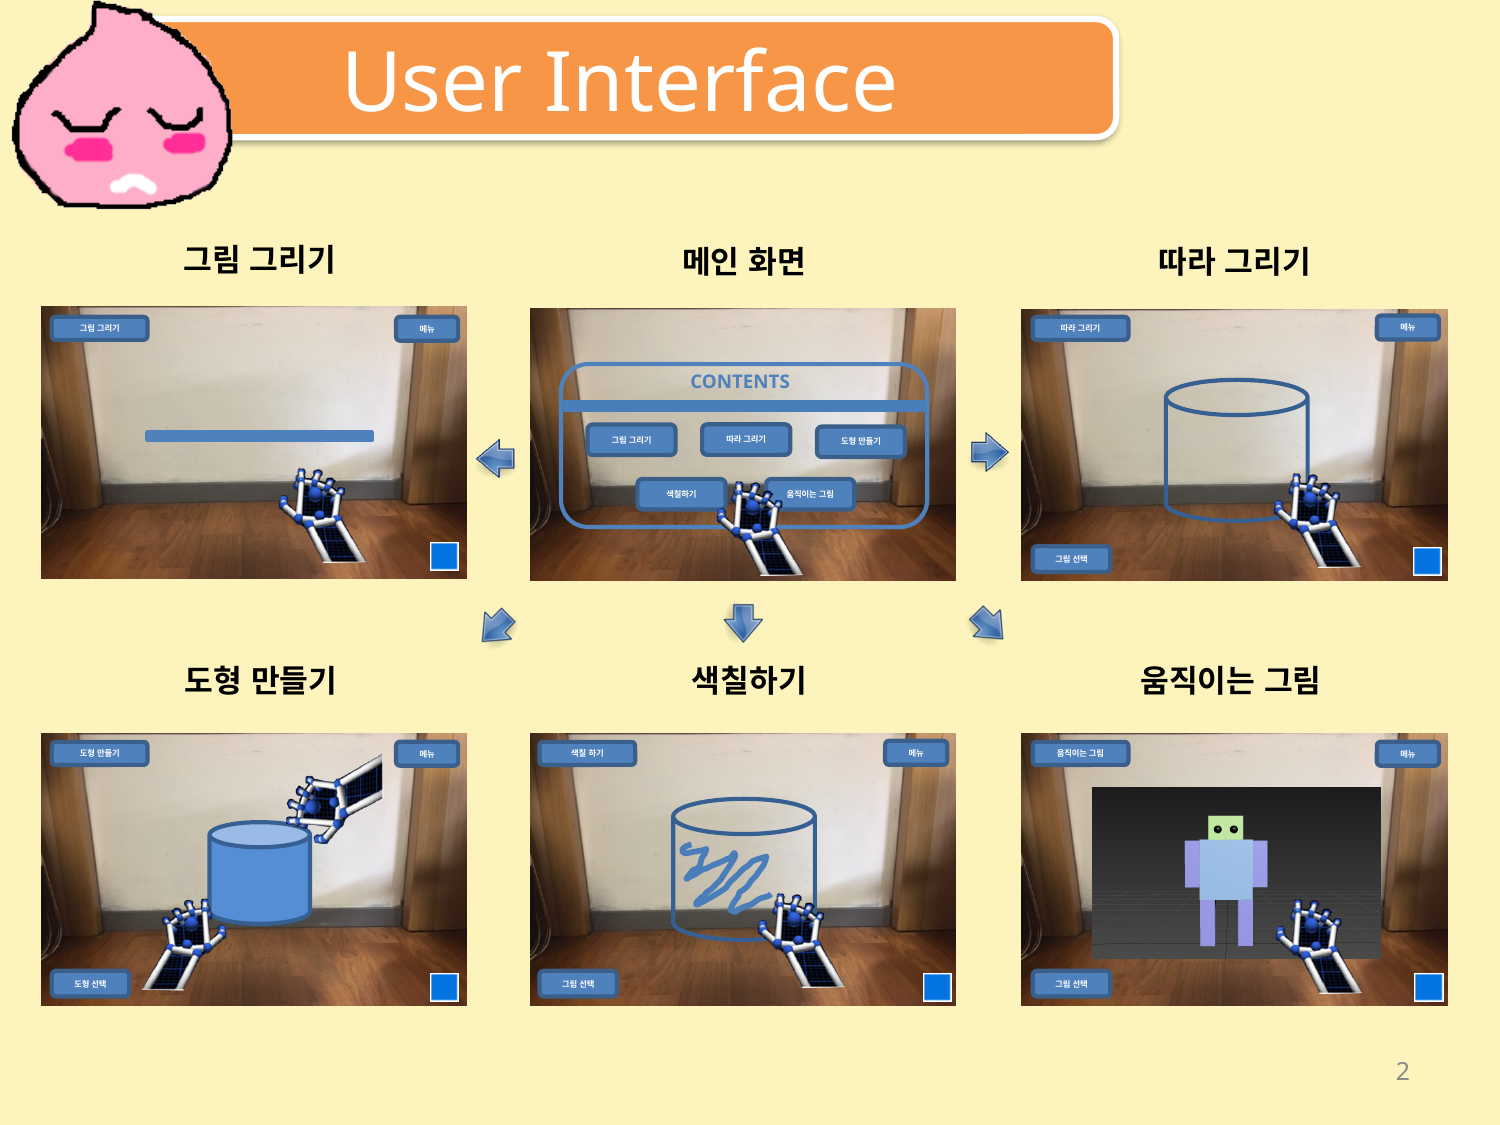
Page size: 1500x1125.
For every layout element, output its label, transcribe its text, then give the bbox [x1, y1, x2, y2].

text_box 메인 화면 [642, 234, 846, 287]
text_box 도형 만들기 [159, 653, 363, 707]
picture [965, 432, 1011, 472]
text_box 색칠하기 [647, 653, 851, 707]
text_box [529, 733, 957, 1006]
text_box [1021, 733, 1448, 1010]
picture [720, 600, 765, 644]
text_box 따라 그리기 [1132, 234, 1337, 287]
picture [41, 306, 468, 579]
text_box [560, 362, 928, 528]
text_box User Interface [261, 15, 1120, 141]
text_box 그림 그리기 [157, 232, 362, 285]
slide_number 2 [1352, 1042, 1425, 1103]
picture [959, 596, 1017, 653]
text_box 움직이는 그림 [1105, 653, 1357, 707]
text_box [1021, 308, 1448, 584]
picture [529, 308, 957, 592]
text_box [41, 733, 468, 1006]
picture [0, 0, 258, 234]
picture [469, 598, 525, 656]
picture [474, 438, 519, 479]
